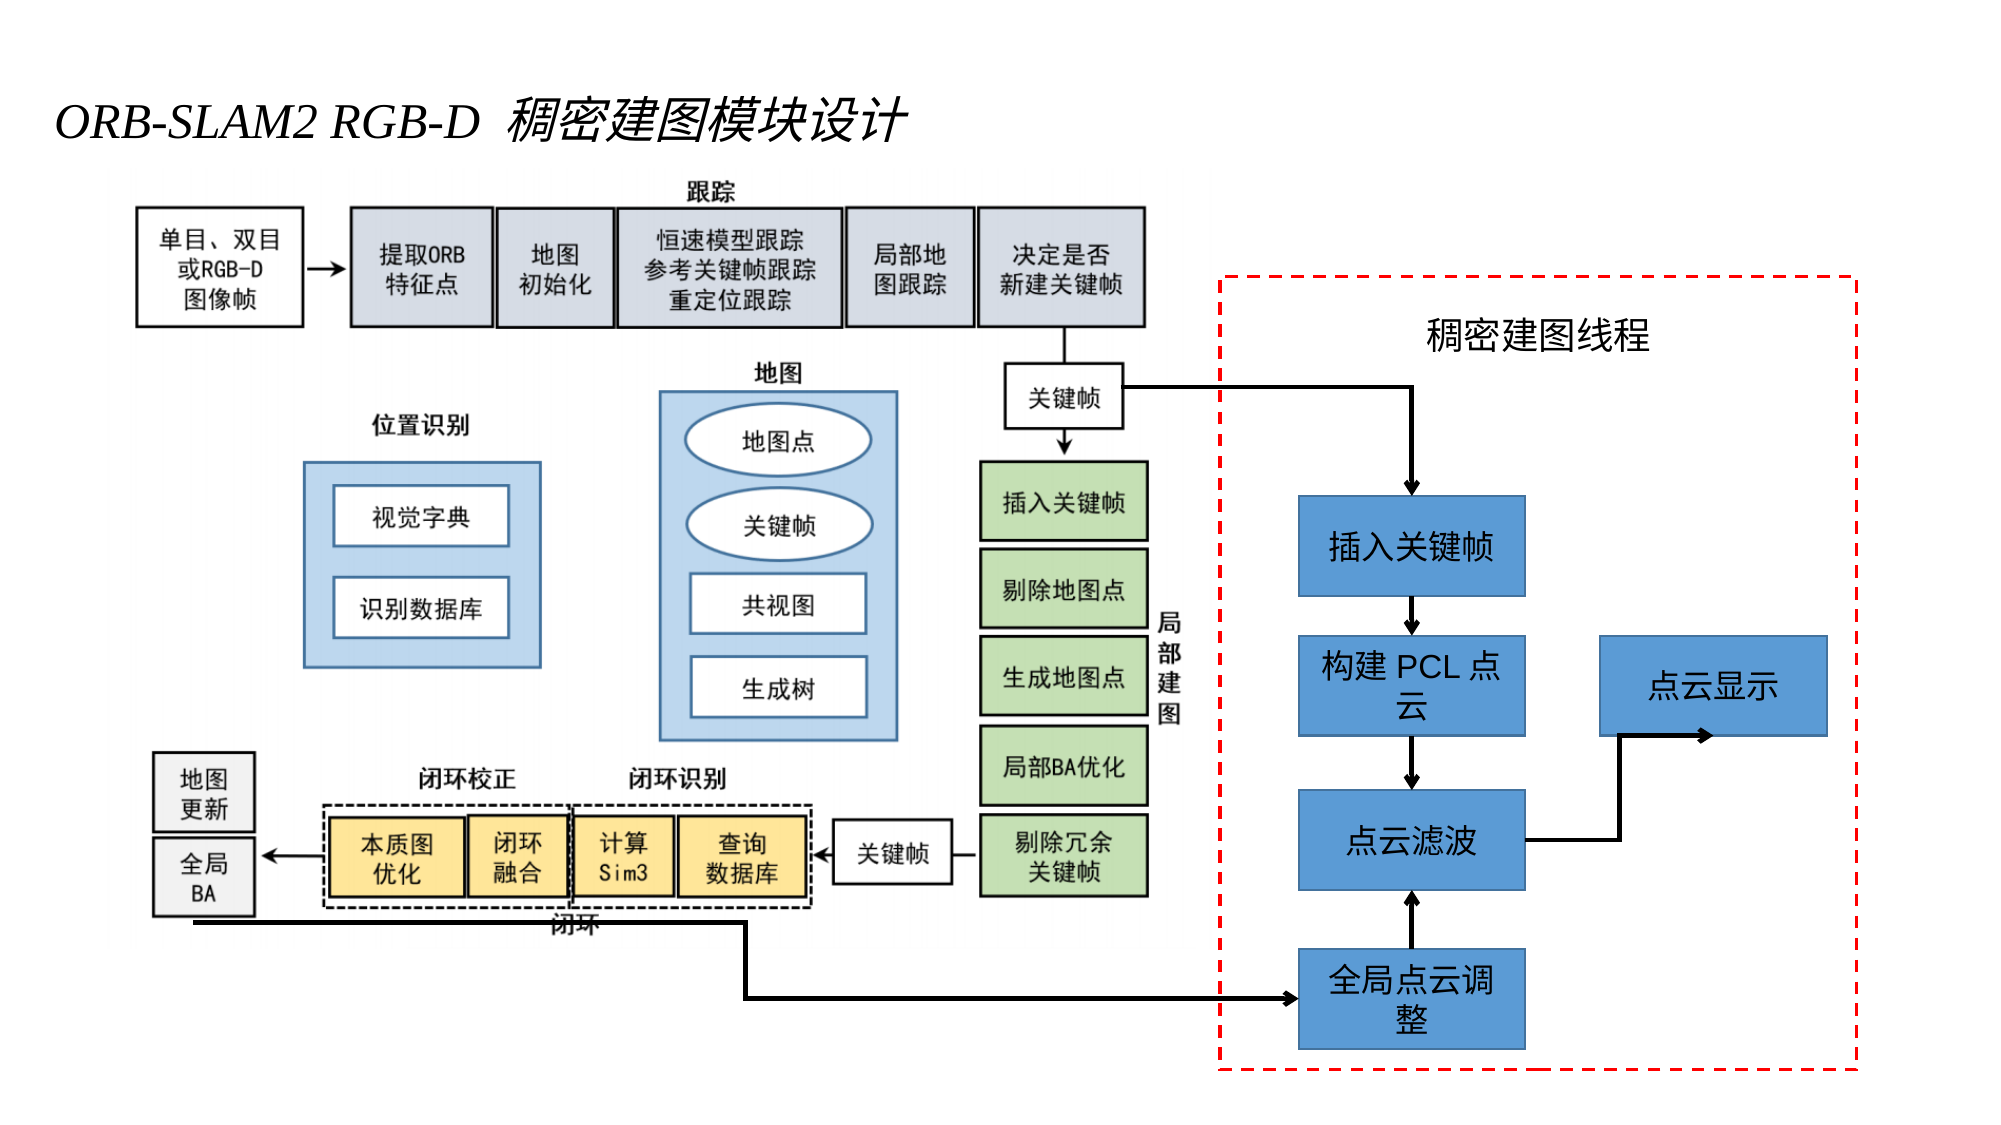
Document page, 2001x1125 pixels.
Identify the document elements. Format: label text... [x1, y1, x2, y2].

picture [69, 156, 1230, 963]
text_box ORB-SLAM2 RGB-D 稠密建图模块设计 [39, 81, 925, 156]
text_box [1524, 735, 1714, 841]
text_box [193, 922, 1299, 999]
text_box 稠密建图线程 [1411, 304, 1666, 364]
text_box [1120, 387, 1412, 496]
text_box [1219, 275, 1858, 1071]
